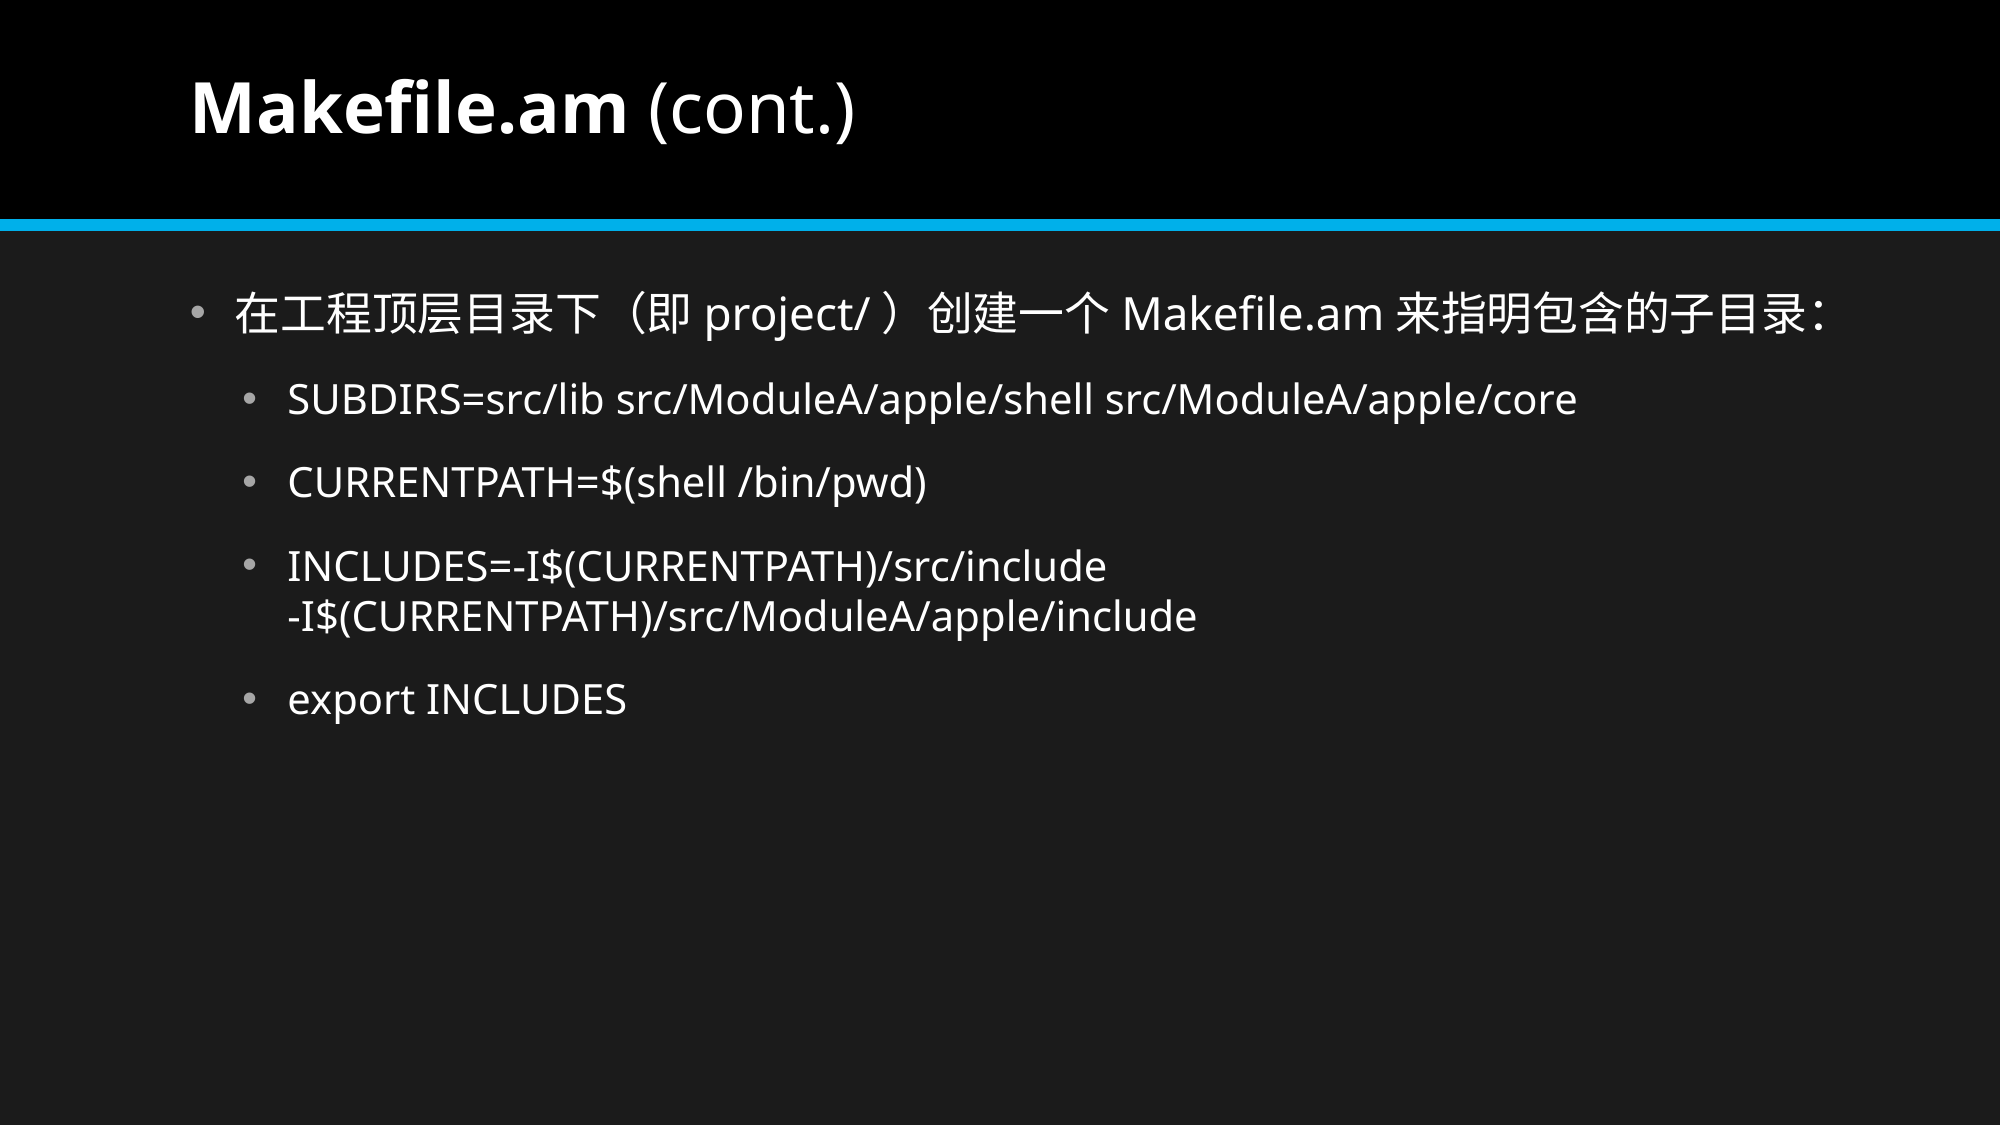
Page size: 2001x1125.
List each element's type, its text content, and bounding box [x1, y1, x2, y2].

title Makefile.am (cont.) [174, 20, 1825, 201]
list 在工程顶层目录下（即project/）创建一个Makefile.am来指明包含的子目录： SUBDIRS=src/lib src/ModuleA/apple/shell src/ModuleA/apple/core CURRENTPATH=$(shell /bin/pwd) INCLUDES=-I$(CURRENTPATH)/src/include -I$(CURRENTPATH)/src/ModuleA/apple/include export INCLUDES [174, 276, 1825, 1009]
